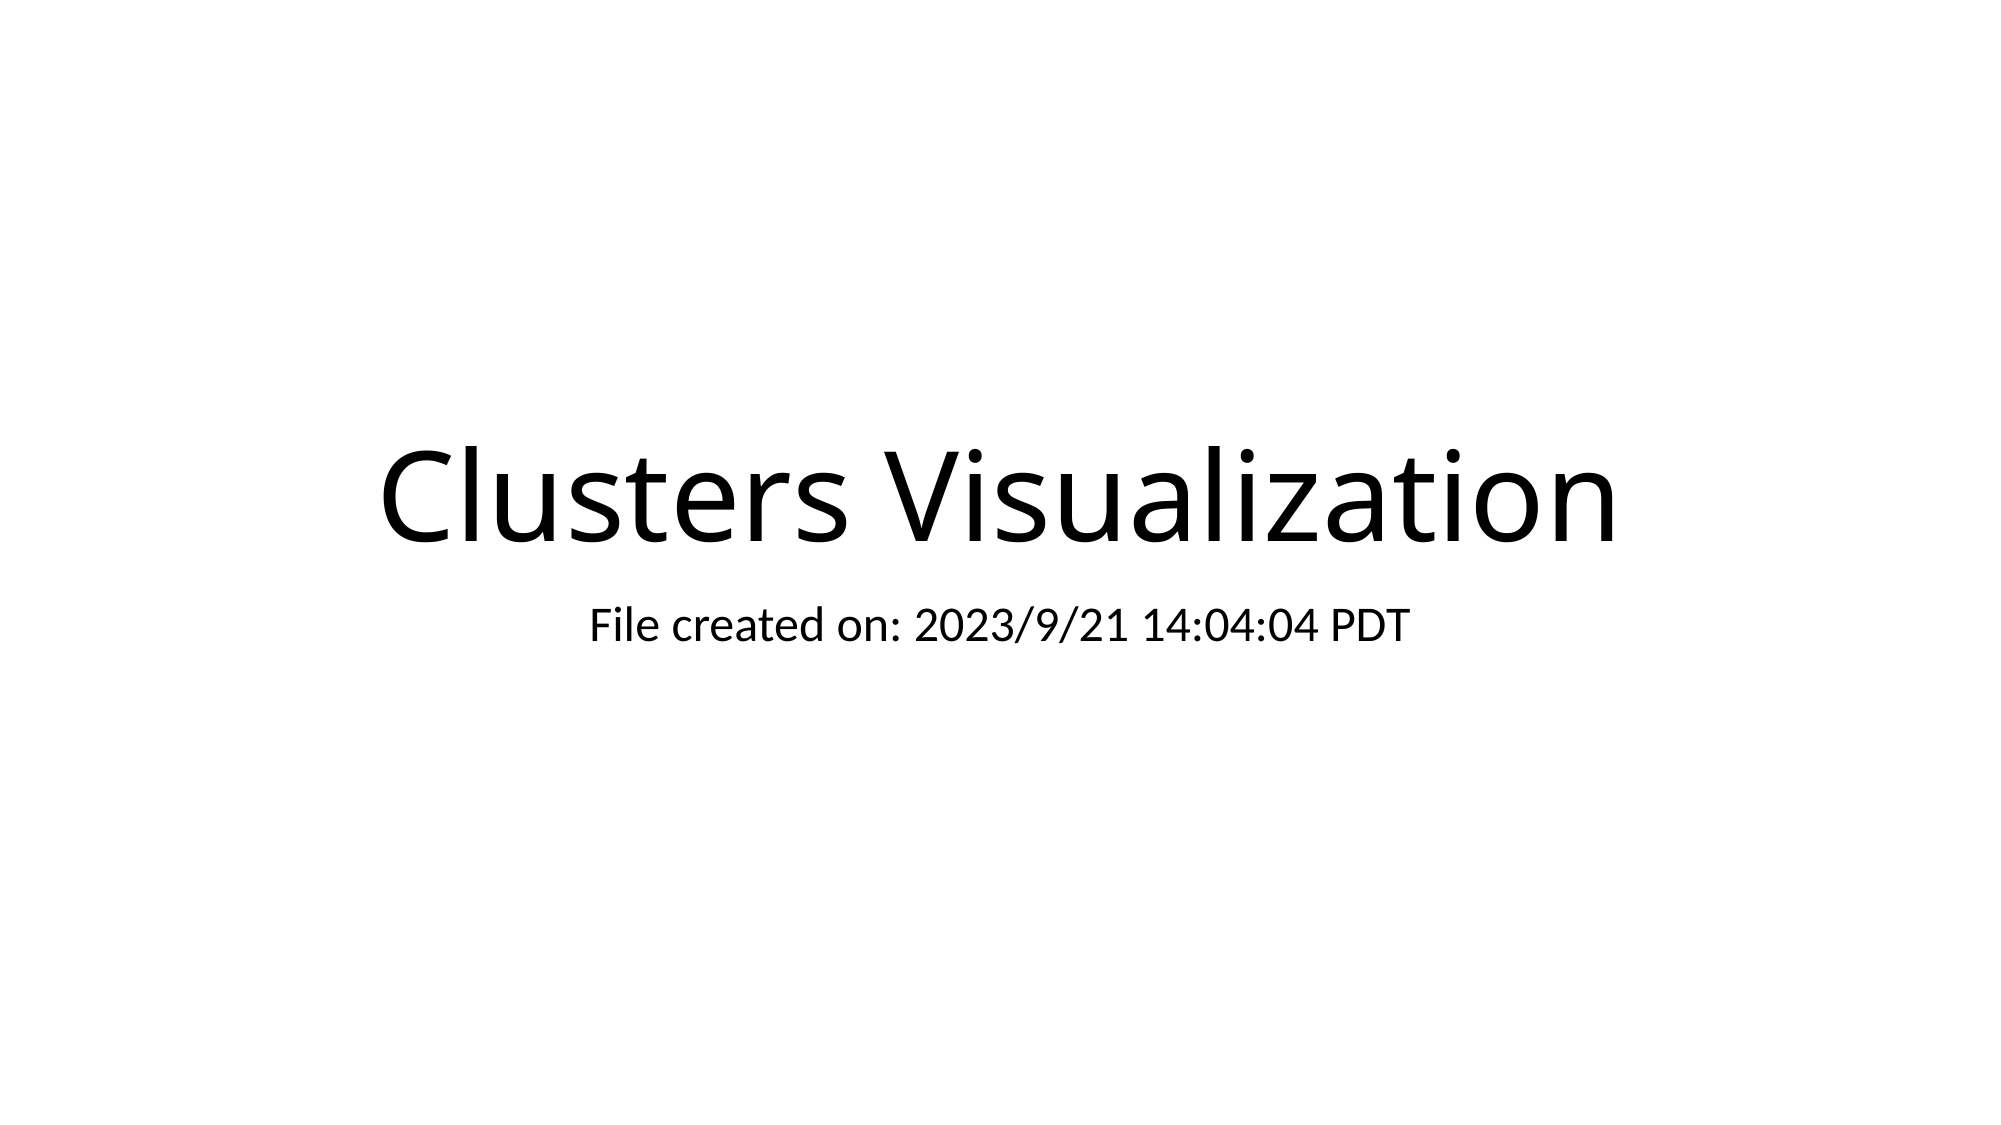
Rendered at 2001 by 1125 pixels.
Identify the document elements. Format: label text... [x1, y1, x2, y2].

subtitle File created on: 2023/9/21 14:04:04 PDT [249, 590, 1750, 863]
title Clusters Visualization [249, 184, 1750, 576]
